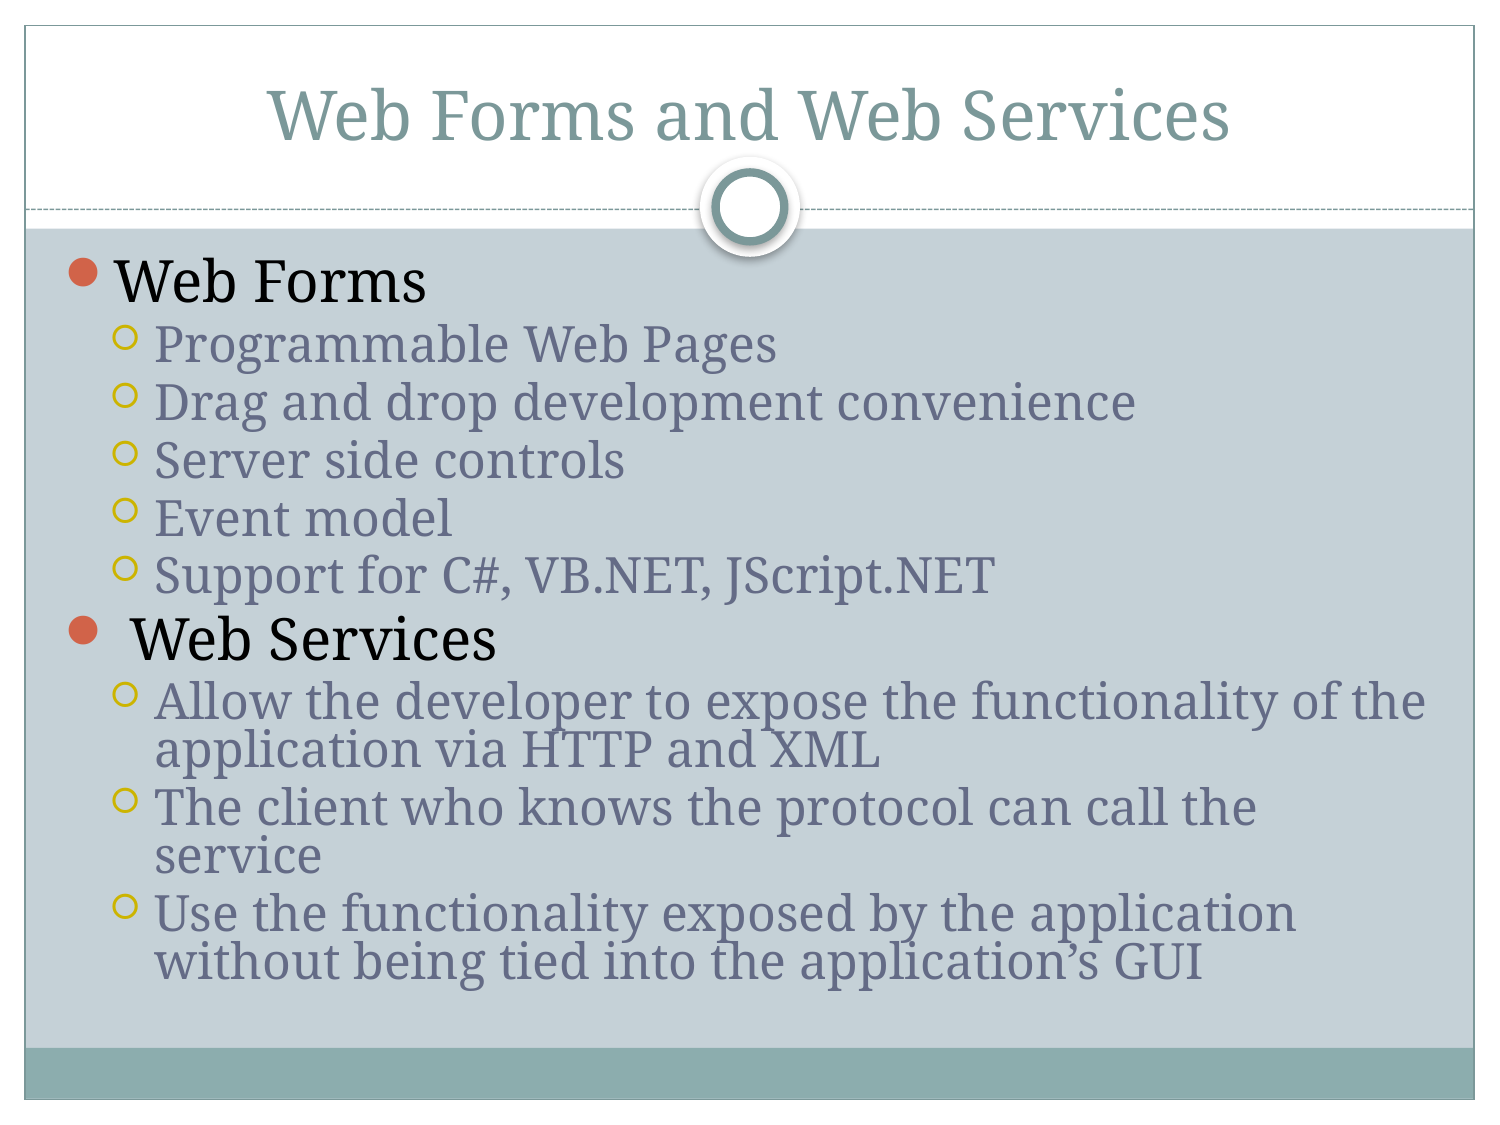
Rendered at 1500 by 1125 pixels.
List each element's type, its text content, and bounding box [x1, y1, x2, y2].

list Web Forms Programmable Web Pages Drag and drop development convenience Server side controls Event model Support for C#, VB.NET, JScript.NET Web Services Allow the developer to expose the functionality of the application via HTTP and XML The client who knows the protocol can call the service Use the functionality exposed by the application without being tied into the application’s GUI [49, 250, 1445, 1001]
title Web Forms and Web Services [49, 37, 1450, 162]
